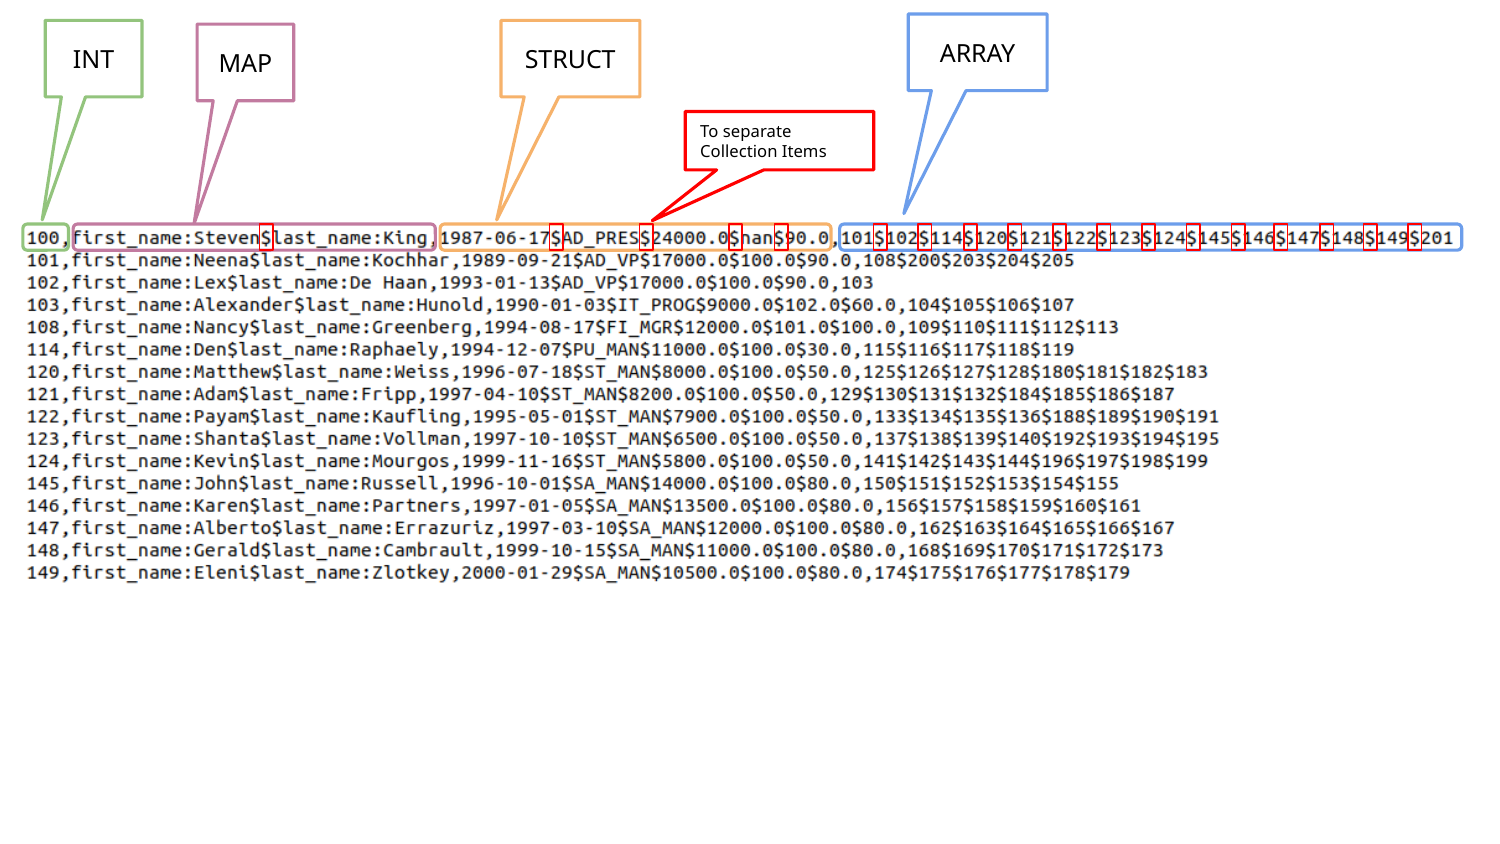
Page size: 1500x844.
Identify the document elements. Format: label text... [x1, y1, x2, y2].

text_box INT [42, 20, 142, 220]
text_box [22, 223, 68, 228]
text_box STRUCT [496, 20, 640, 220]
text_box To separate Collection Items [652, 111, 874, 221]
text_box ARRAY [903, 13, 1048, 214]
picture [0, 0, 1500, 844]
text_box MAP [194, 24, 294, 224]
